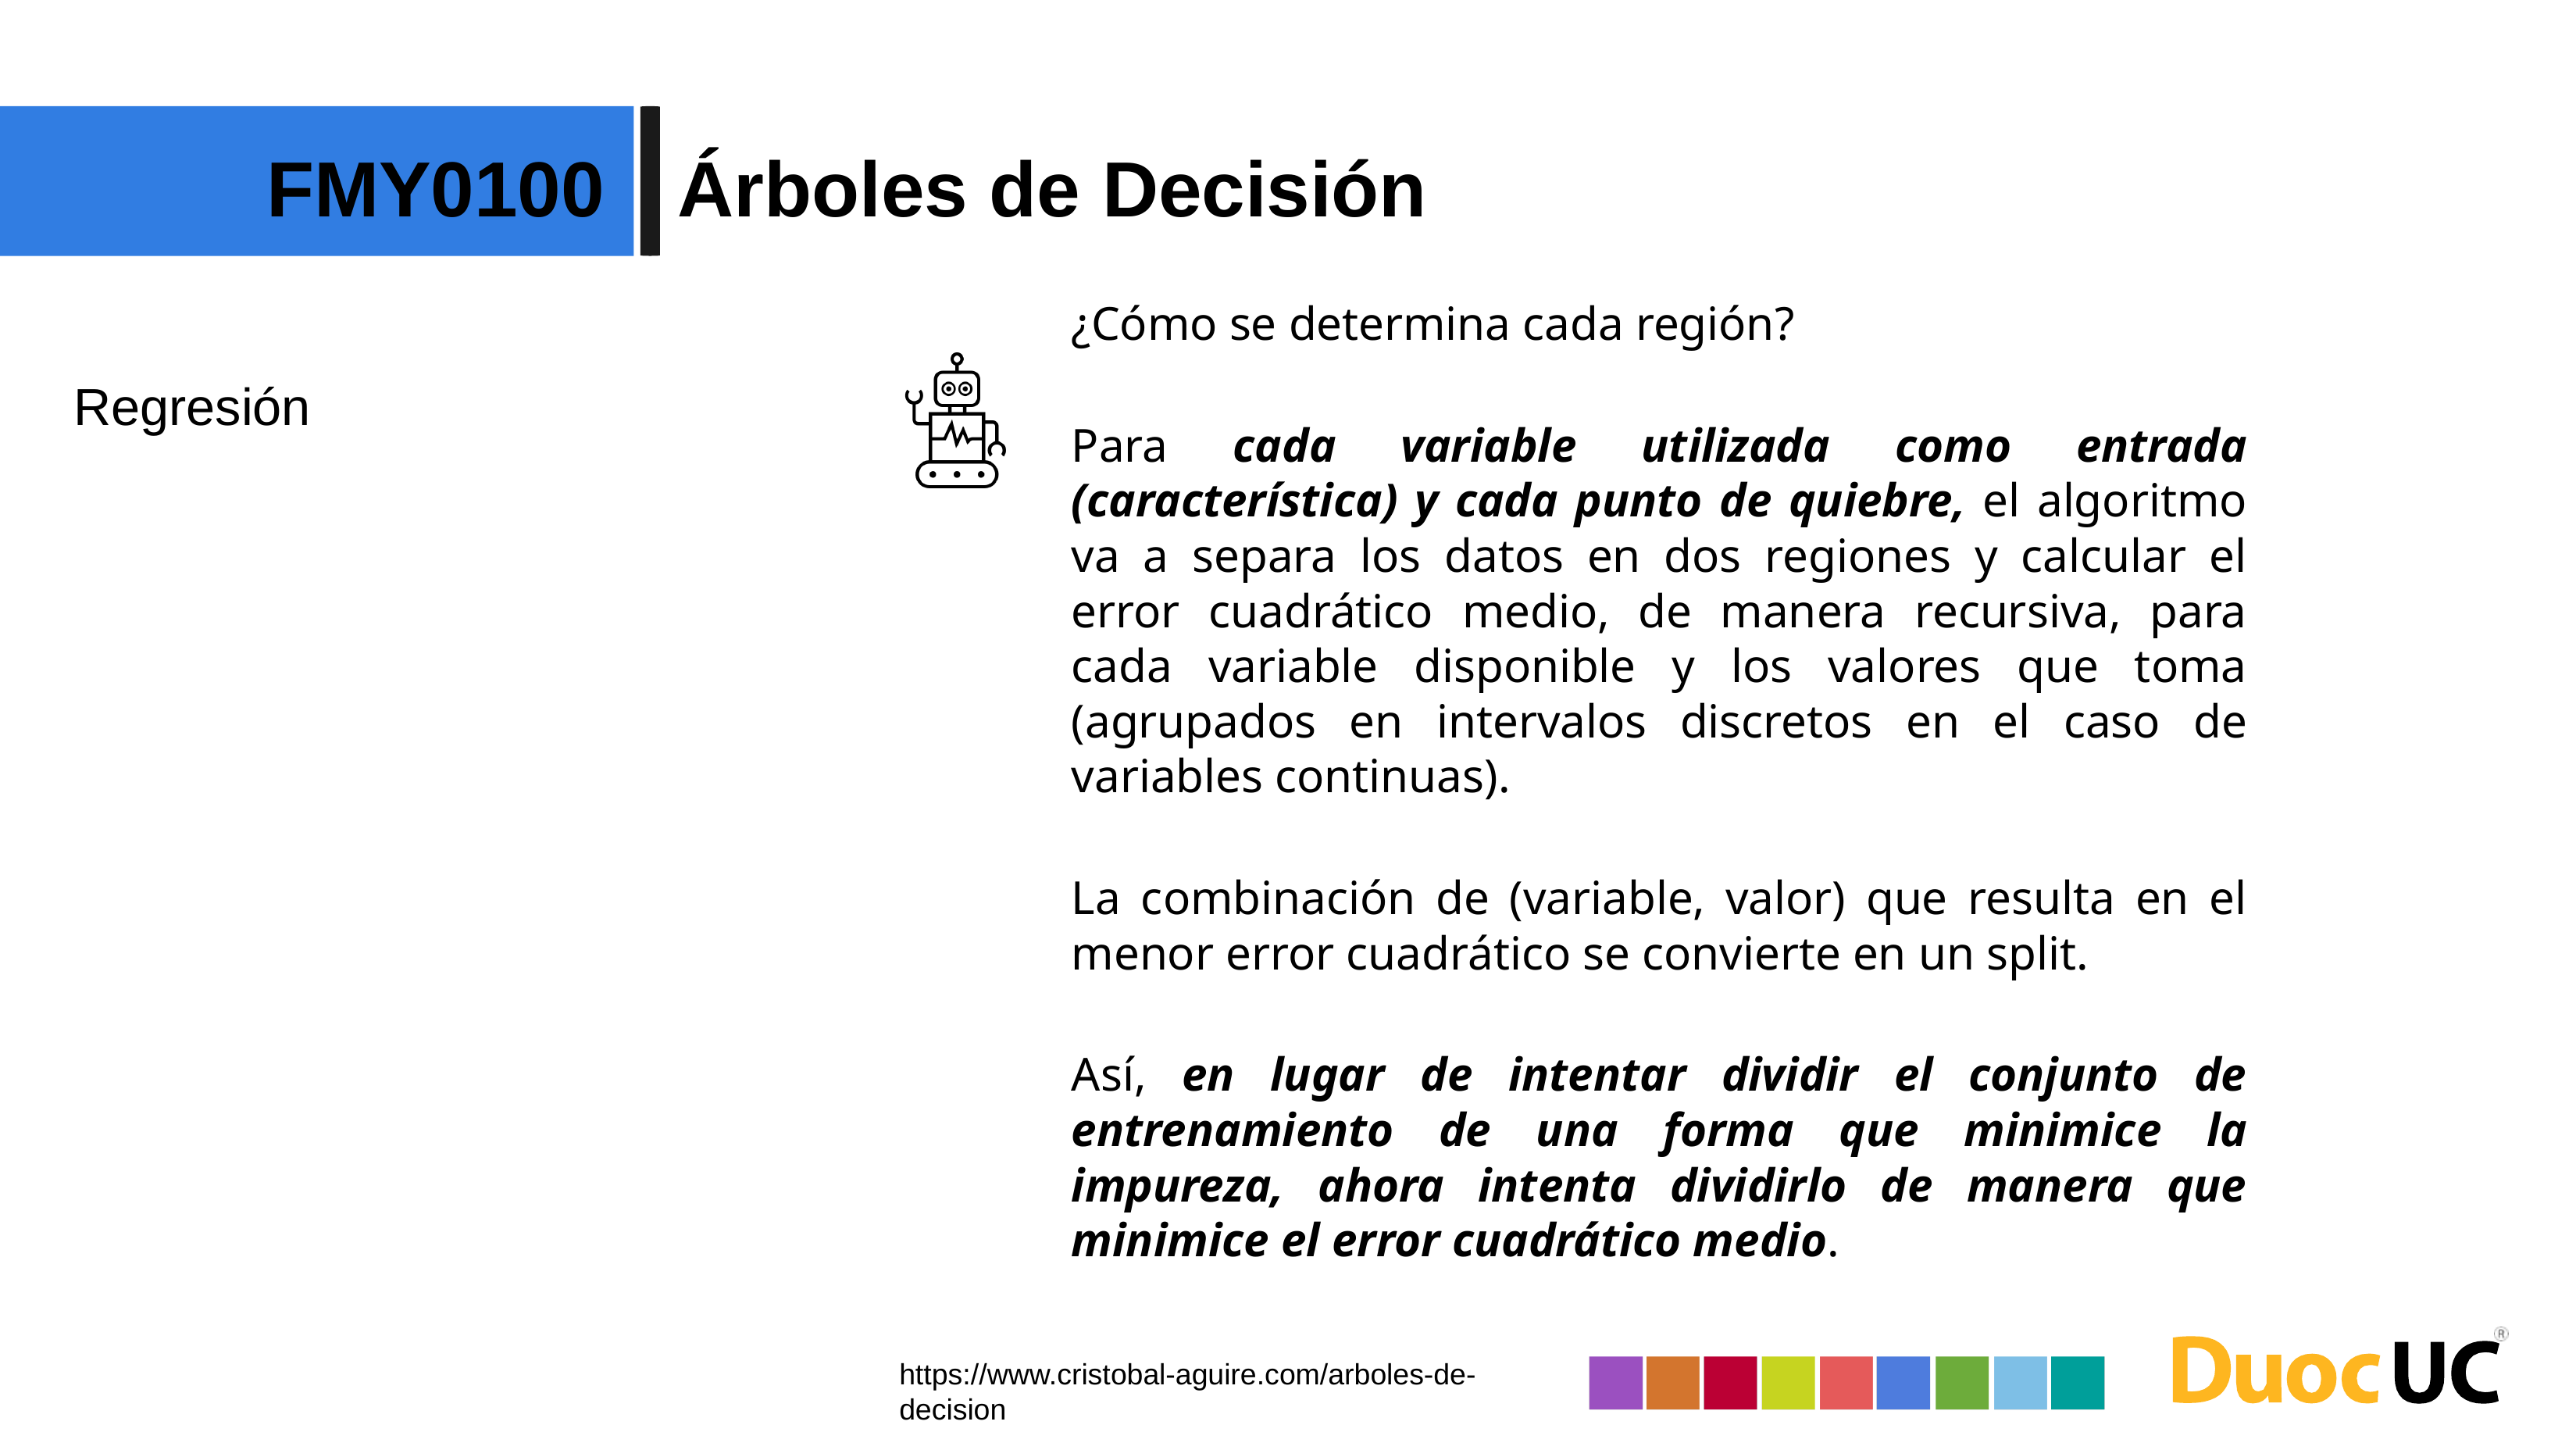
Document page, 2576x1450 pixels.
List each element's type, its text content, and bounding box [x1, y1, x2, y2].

list Regresión [73, 373, 712, 437]
picture [2494, 1327, 2509, 1341]
list Árboles de Decisión [677, 138, 1971, 234]
picture [1579, 1327, 2121, 1434]
list FMY0100 [67, 138, 605, 234]
text_box ¿Cómo se determina cada región? Para cada variable utilizada como entrada (característica) y cada punto de quiebre, el algoritmo va a separa los datos en dos regiones y calcular el error cuadrático medio, de manera recursiva, para cada variable disponible y los valores que toma (agrupados en intervalos discretos en el caso de variables continuas). La combinación de (variable, valor) que resulta en el menor error cuadrático se convierte en un split. Así, en lugar de intentar dividir el conjunto de entrenamiento de una forma que minimice la impureza, ahora intenta dividirlo de manera que minimice el error cuadrático medio. [1065, 282, 2248, 1266]
text_box https://www.cristobal-aguire.com/arboles-de-decision [887, 1349, 1591, 1432]
picture [877, 342, 1036, 502]
